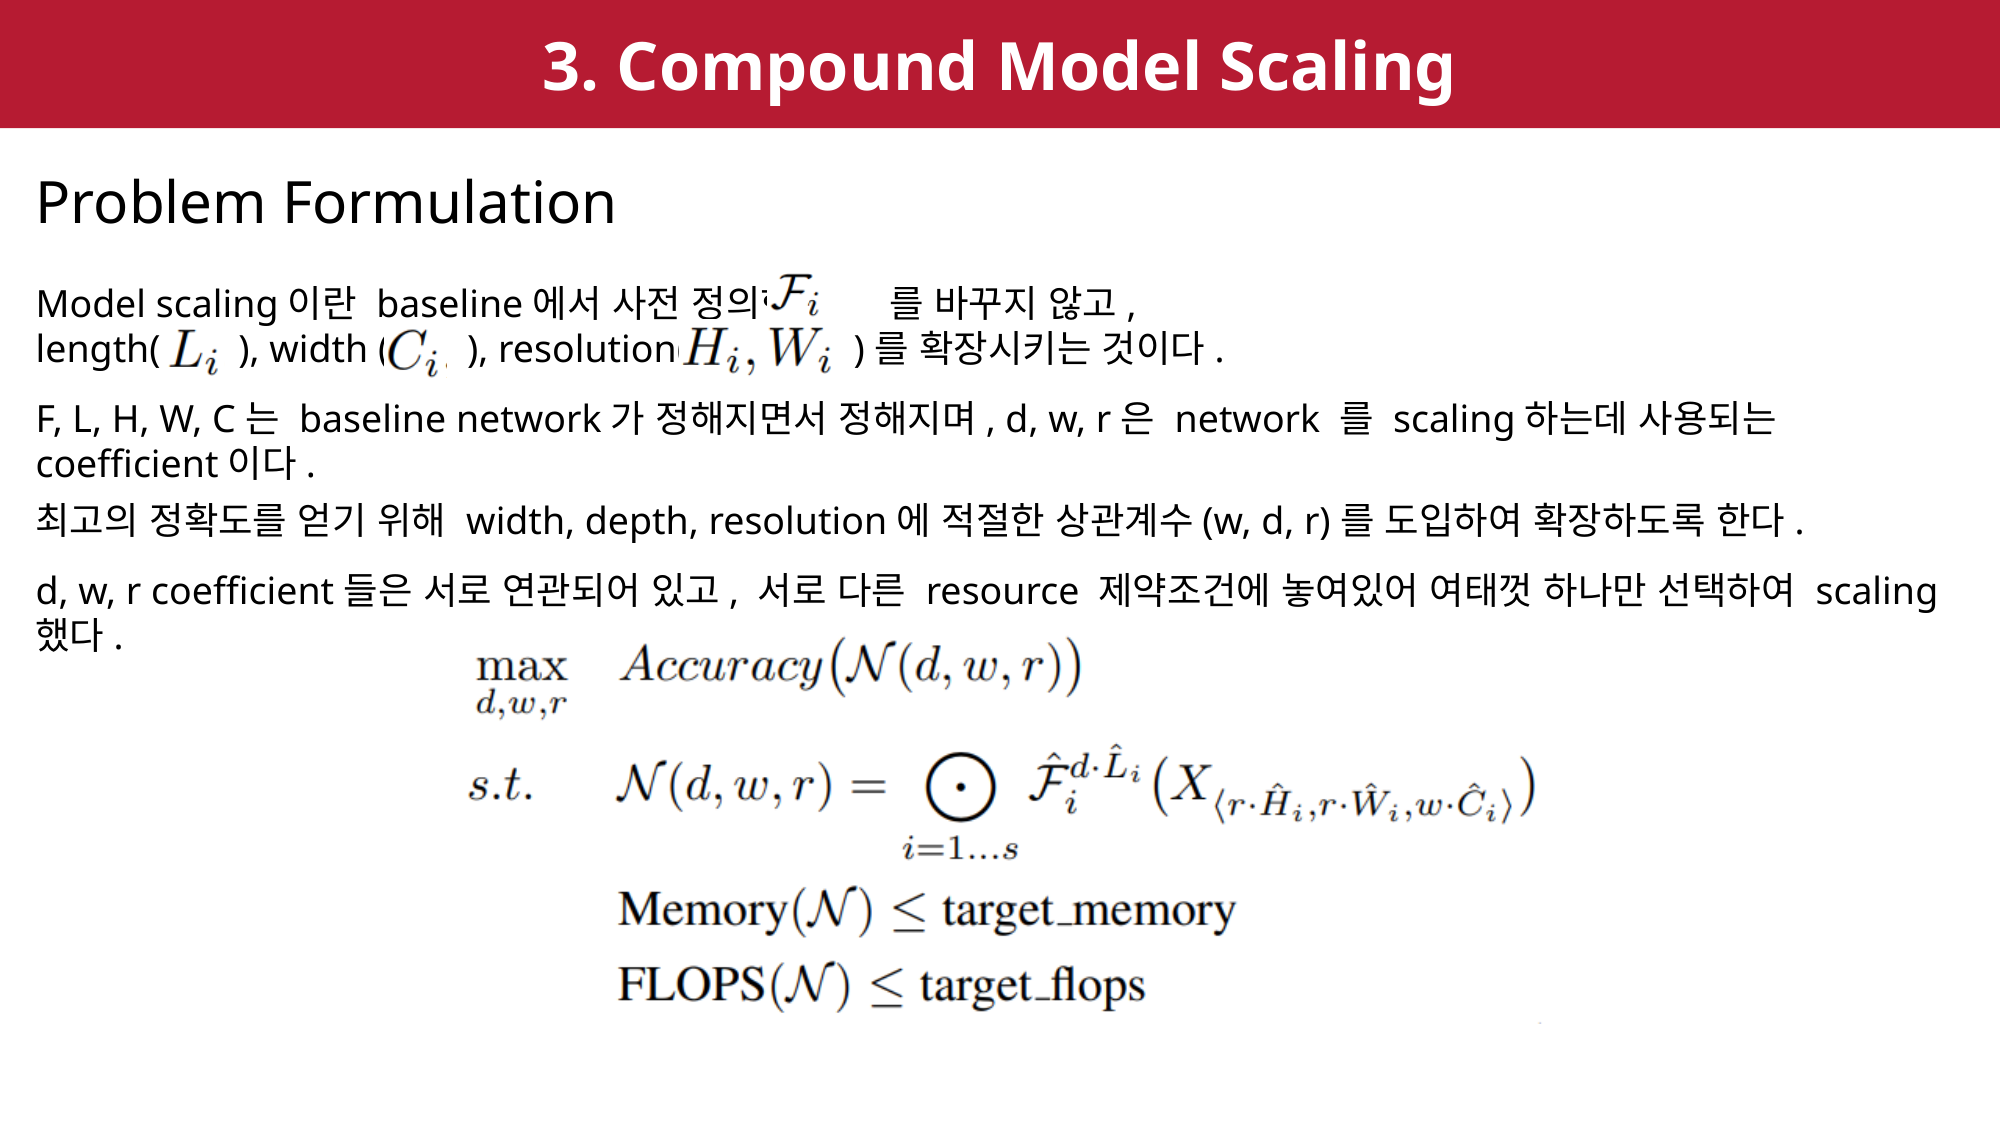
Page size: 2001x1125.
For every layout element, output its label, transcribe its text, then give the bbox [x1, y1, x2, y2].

text_box Problem Formulation Model scaling이란 baseline에서 사전 정의한 를 바꾸지 않고, length( ), width ( ), resolution( )를 확장시키는 것이다. F, L, H, W, C는 baseline network가 정해지면서 정해지며, d, w, r은 network 를 scaling하는데 사용되는 coefficient이다. 최고의 정확도를 얻기 위해 width, depth, resolution에 적절한 상관계수(w, d, r)를 도입하여 확장하도록 한다. d, w, r coefficient들은 서로 연관되어 있고, 서로 다른 resource 제약조건에 놓여있어 여태껏 하나만 선택하여 scaling 했다. [20, 157, 1982, 665]
picture [456, 630, 1546, 1024]
picture [166, 321, 225, 379]
picture [678, 271, 835, 379]
title 3. Compound Model Scaling [0, 0, 2000, 129]
picture [384, 322, 447, 378]
